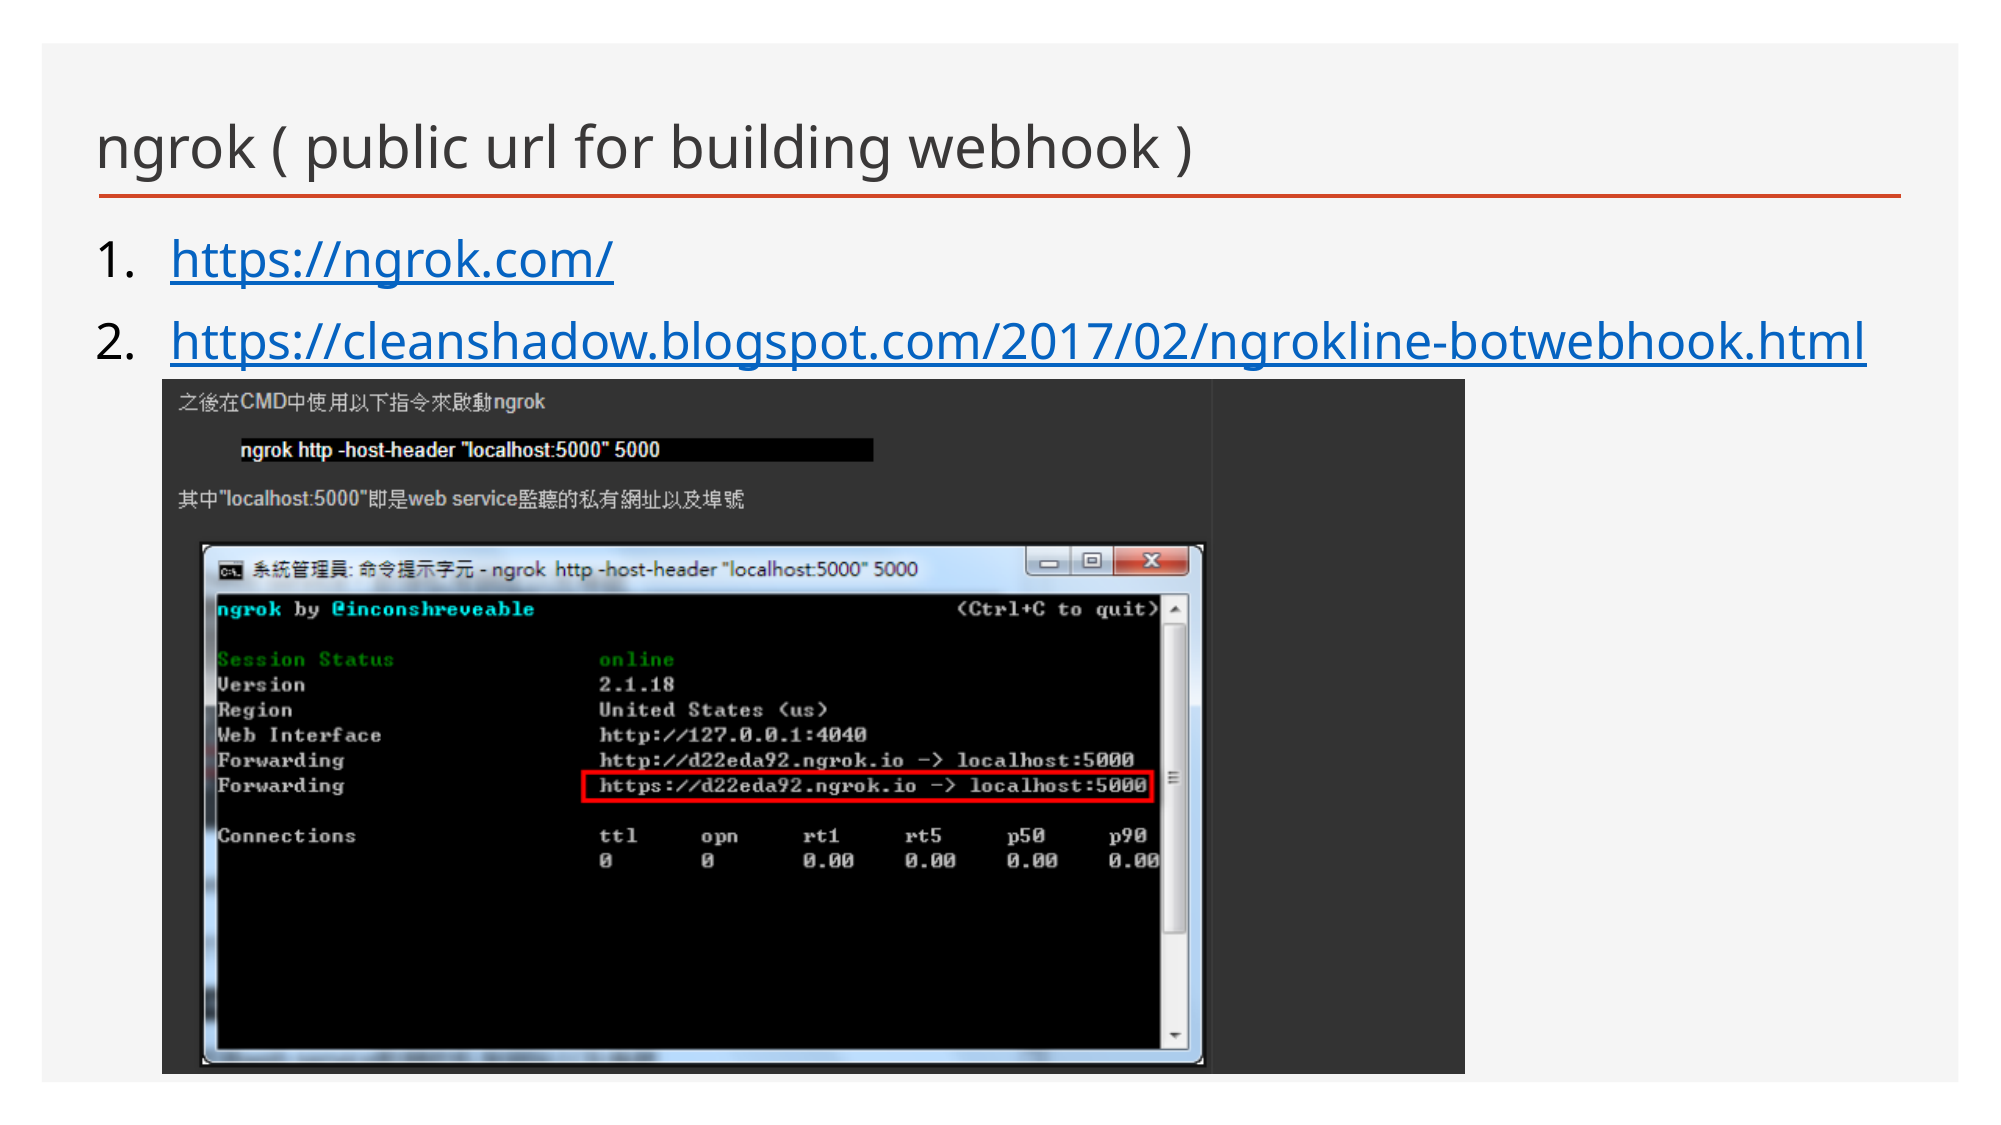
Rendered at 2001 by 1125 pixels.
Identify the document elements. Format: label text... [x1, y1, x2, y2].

title ngrok ( public url for building webhook ) [80, 94, 1764, 200]
picture [162, 379, 1465, 1074]
list https://ngrok.com/ https://cleanshadow.blogspot.com/2017/02/ngrokline-botwebhook.html [80, 220, 2000, 873]
